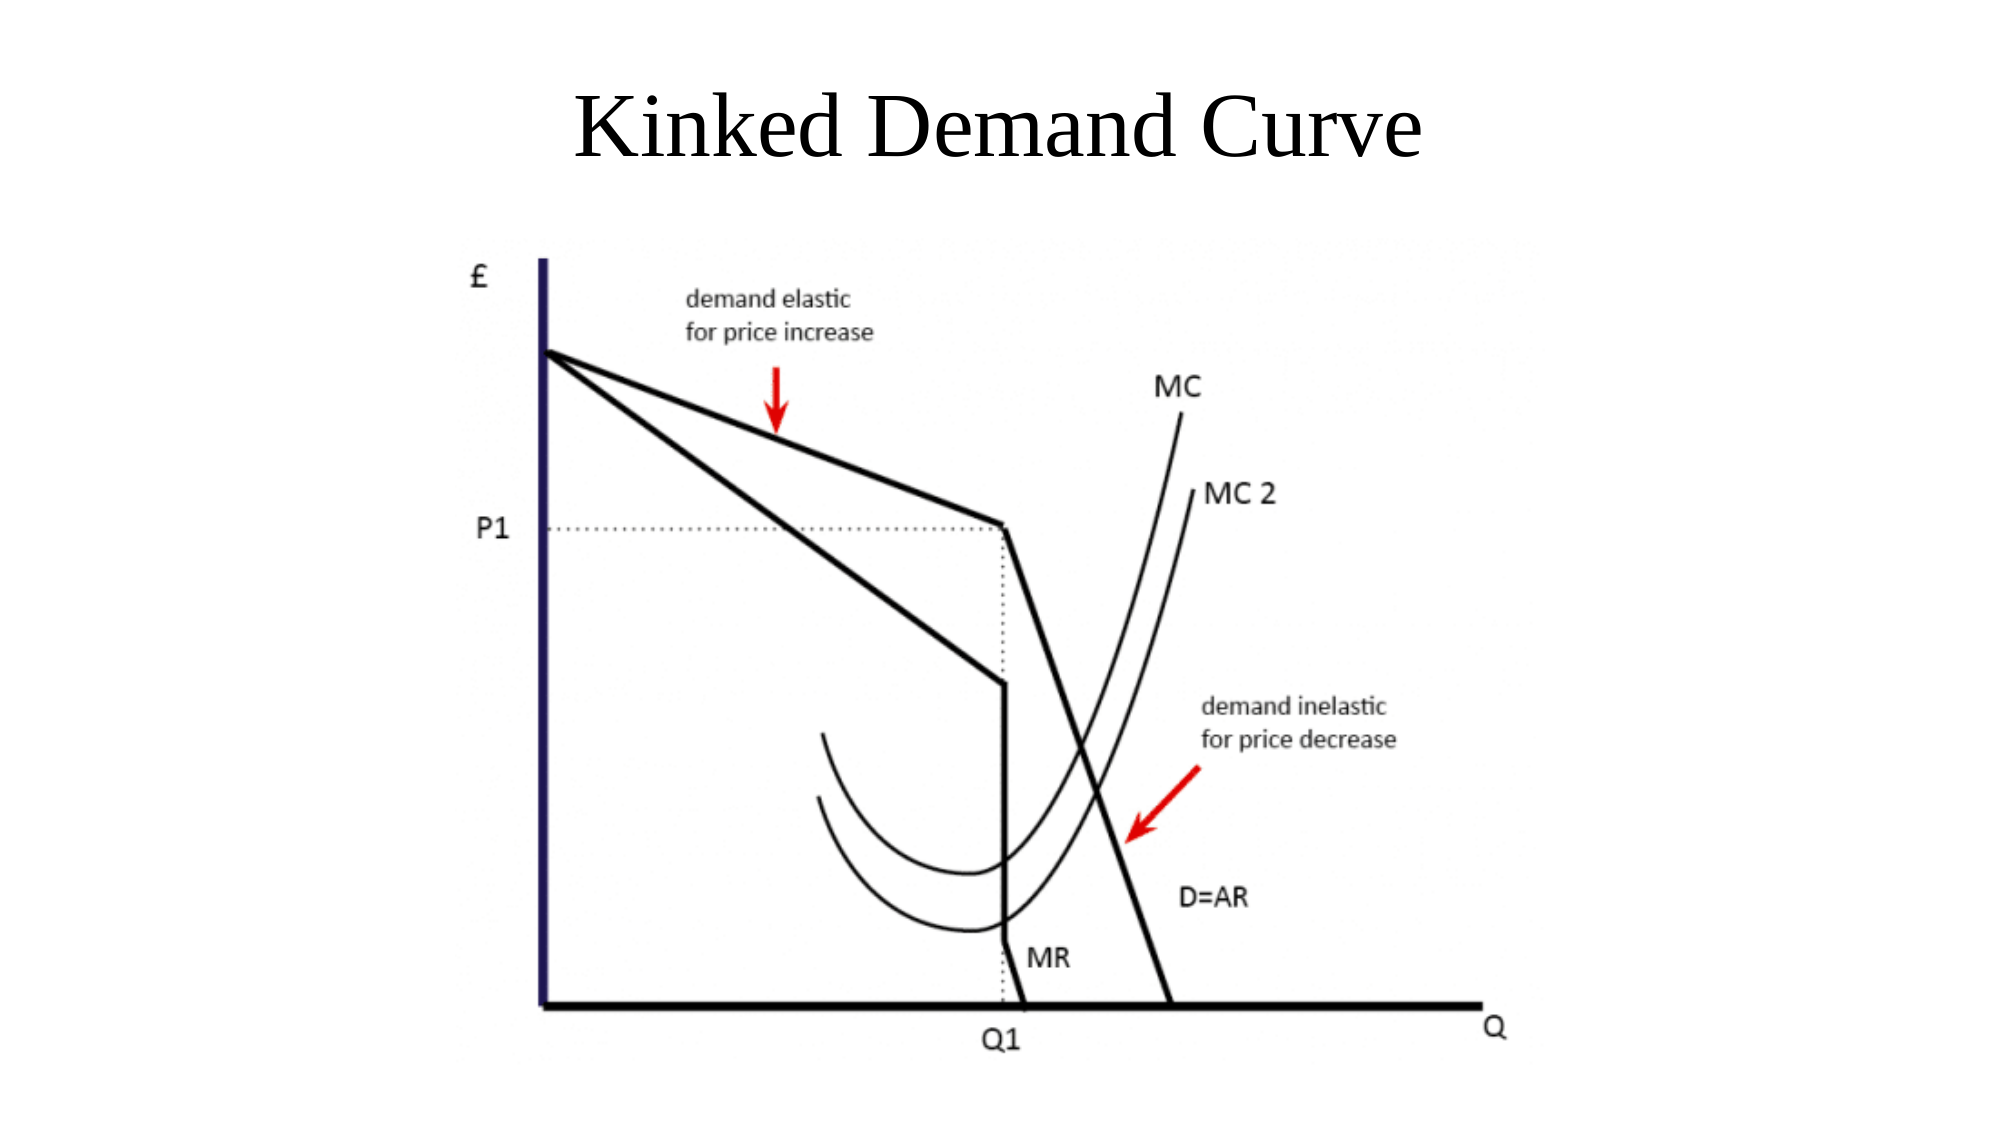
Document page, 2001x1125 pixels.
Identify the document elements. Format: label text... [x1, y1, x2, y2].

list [454, 236, 1545, 1066]
title Kinked Demand Curve [137, 59, 1863, 193]
